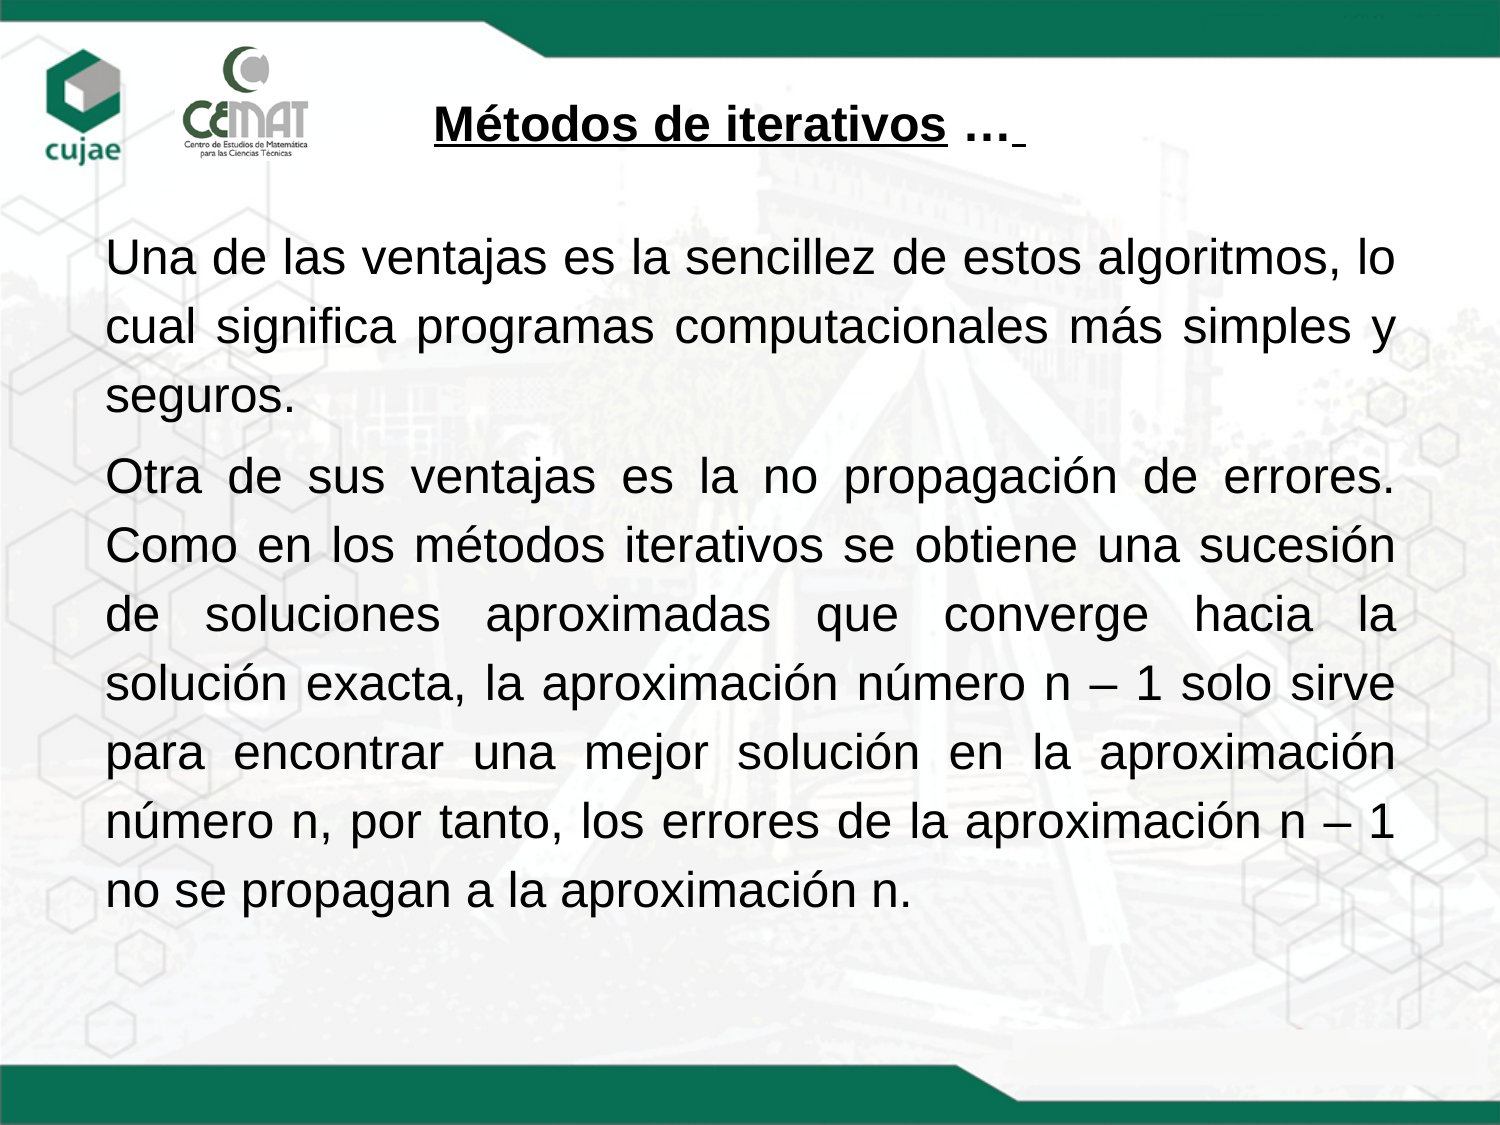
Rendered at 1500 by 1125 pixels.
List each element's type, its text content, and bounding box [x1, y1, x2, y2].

text_box Una de las ventajas es la sencillez de estos algoritmos, lo cual significa programas computacionales más simples y seguros. Otra de sus ventajas es la no propagación de errores. Como en los métodos iterativos se obtiene una sucesión de soluciones aproximadas que converge hacia la solución exacta, la aproximación número n – 1 solo sirve para encontrar una mejor solución en la aproximación número n, por tanto, los errores de la aproximación n – 1 no se propagan a la aproximación n. [53, 208, 1412, 926]
text_box Métodos de iterativos … [419, 84, 1365, 159]
picture [0, 0, 1500, 1125]
